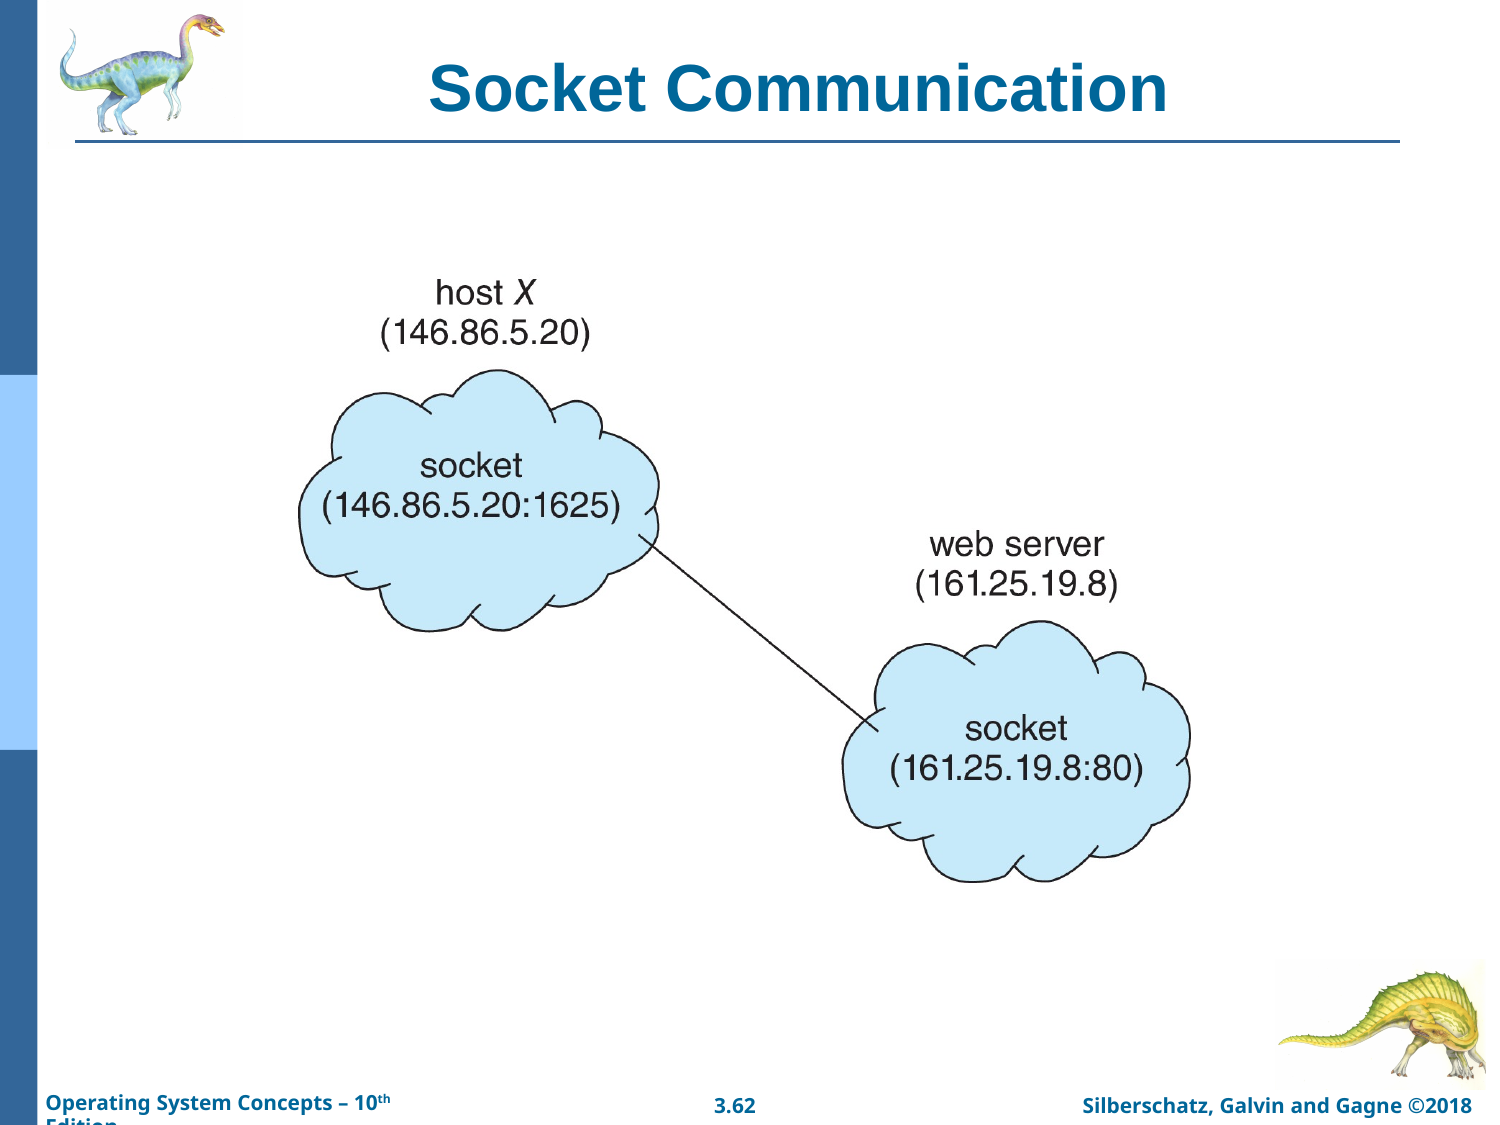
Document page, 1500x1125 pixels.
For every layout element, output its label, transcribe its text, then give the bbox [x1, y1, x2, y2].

title Socket Communication [124, 37, 1475, 132]
picture [46, 0, 243, 149]
picture [1275, 959, 1486, 1090]
picture [297, 274, 1191, 883]
